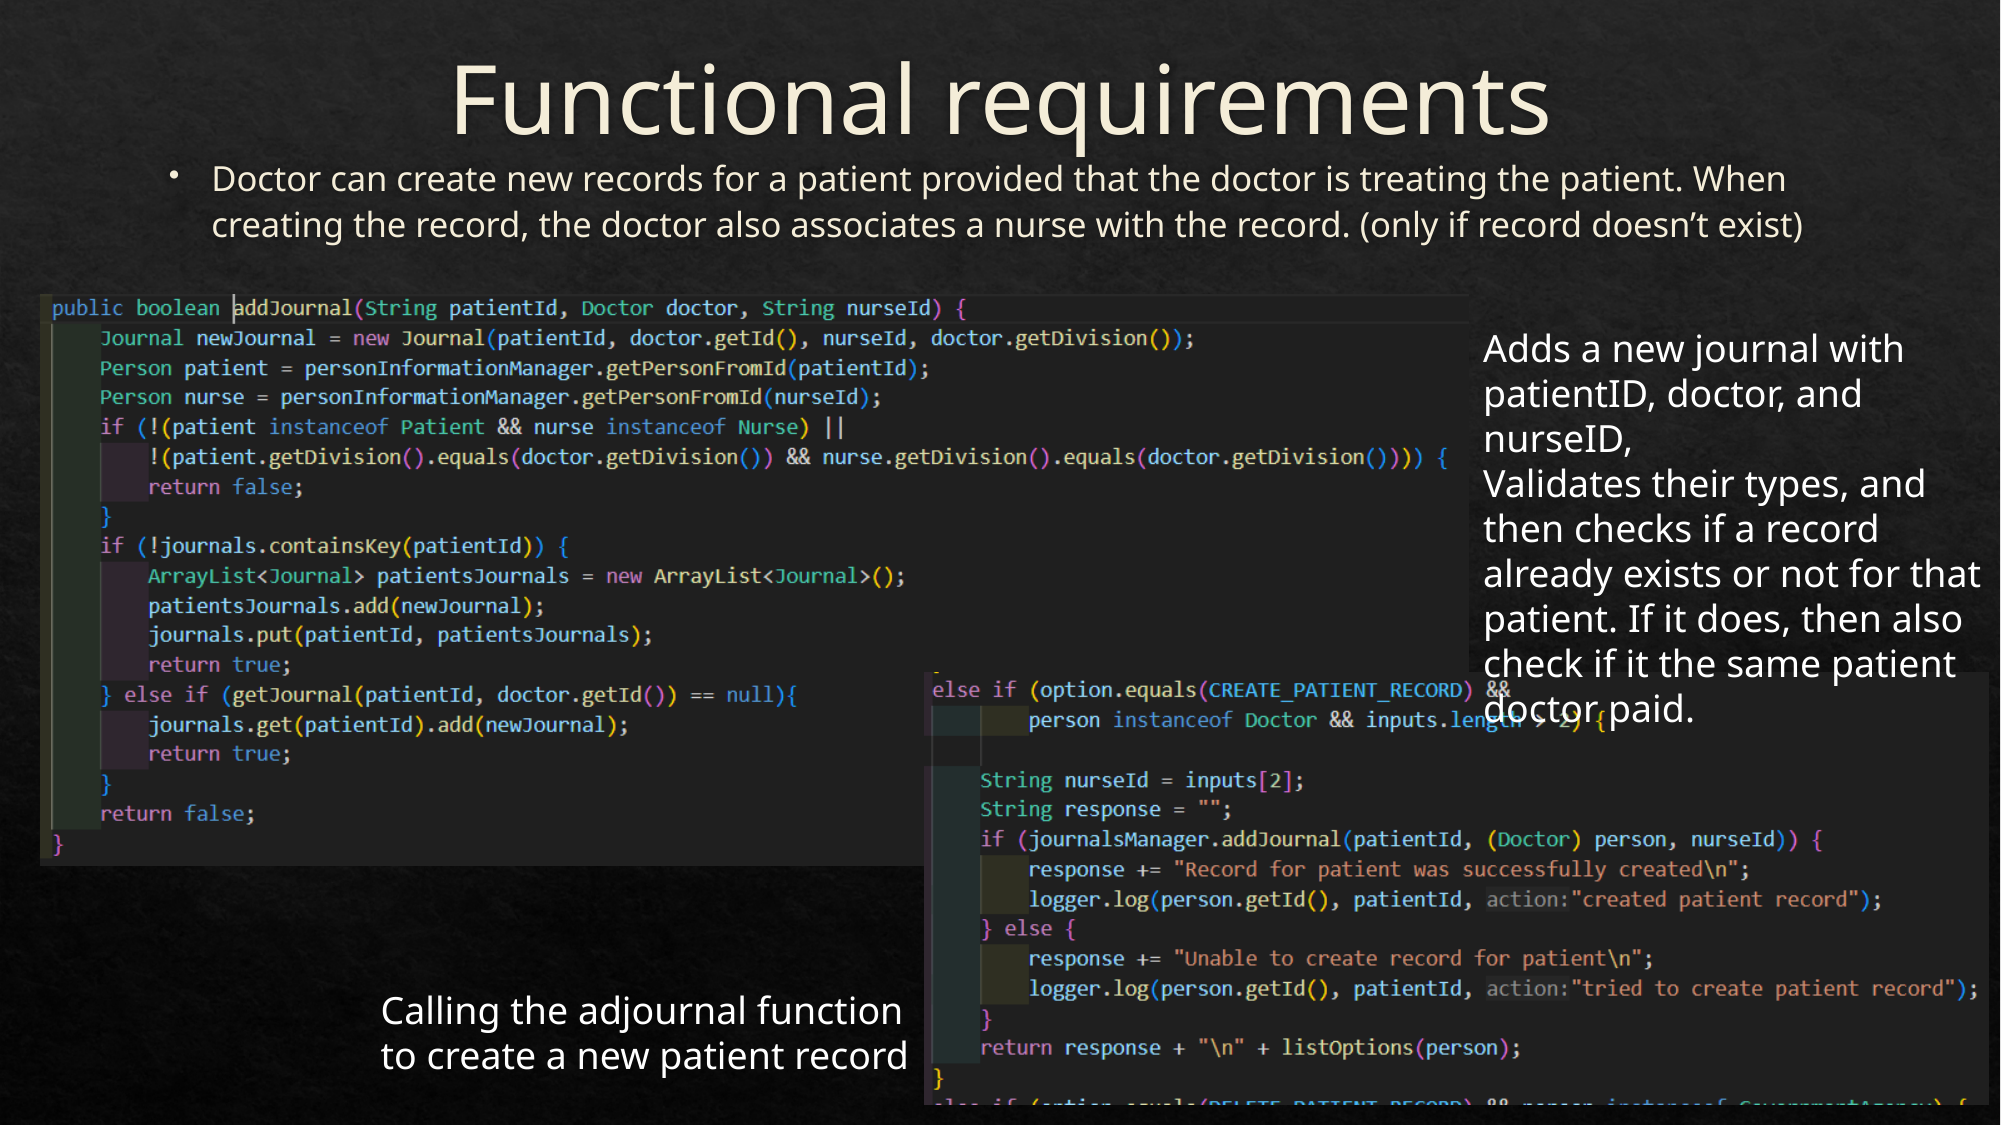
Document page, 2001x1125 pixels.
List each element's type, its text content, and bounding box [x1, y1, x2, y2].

text_box Calling the adjournal function to create a new patient record [365, 979, 916, 1085]
picture [40, 294, 1989, 1105]
text_box Adds a new journal with patientID, doctor, and nurseID, Validates their types, and then checks if a record already exists or not for that patient. If it does, then also check if it the same patient doctor paid. [1476, 317, 2000, 737]
list Doctor can create new records for a patient provided that the doctor is treating the patient. When creating the record, the doctor also associates a nurse with the record. (only if record doesn’t exist) [149, 145, 1849, 295]
title Functional requirements [151, 0, 1851, 141]
